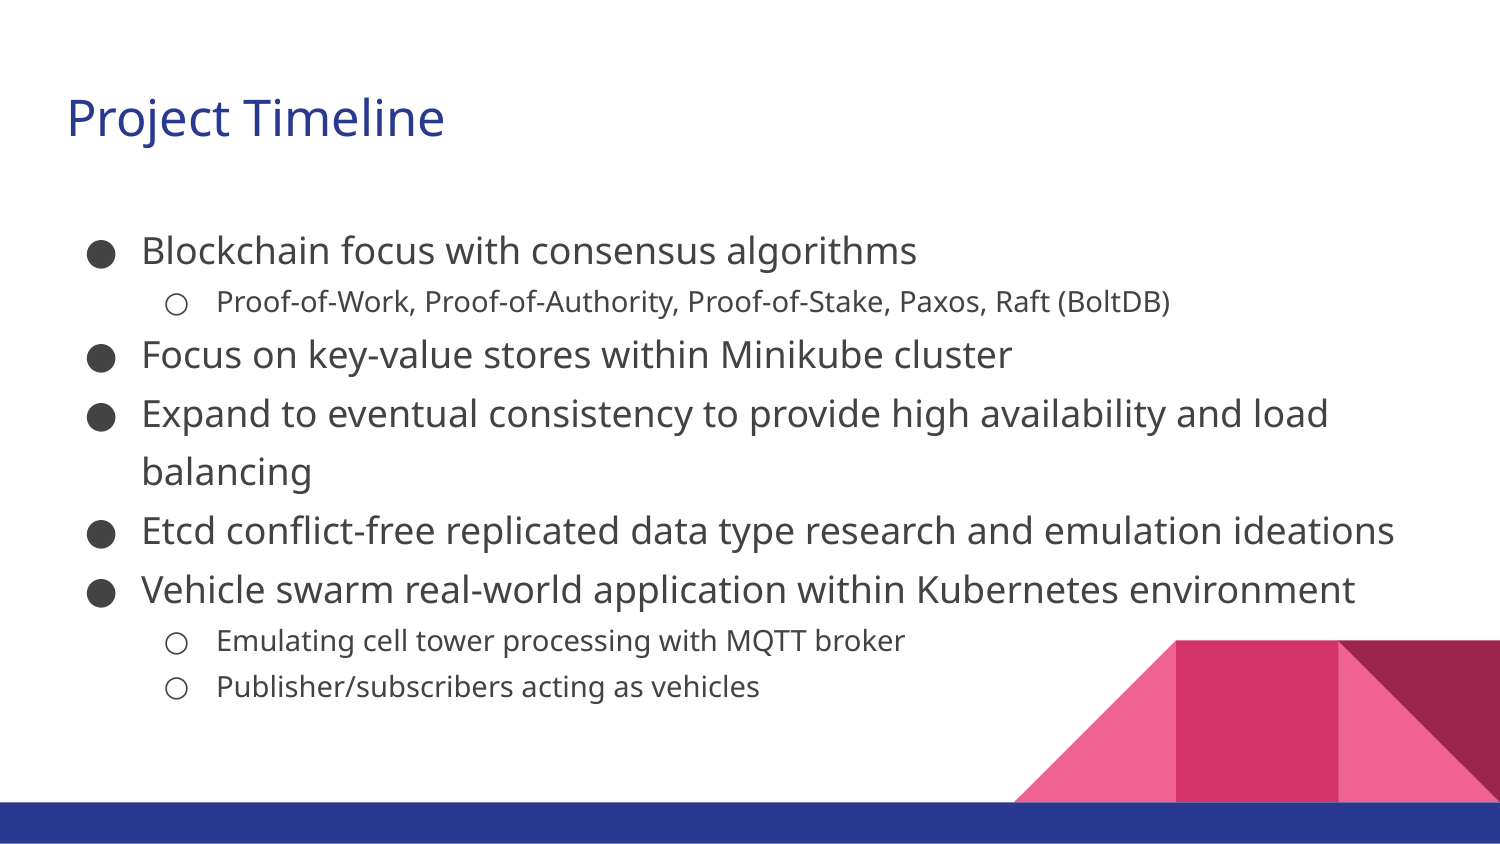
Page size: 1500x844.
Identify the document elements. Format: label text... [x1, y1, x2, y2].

list Blockchain focus with consensus algorithms Proof-of-Work, Proof-of-Authority, Proof-of-Stake, Paxos, Raft (BoltDB) Focus on key-value stores within Minikube cluster Expand to eventual consistency to provide high availability and load balancing Etcd conflict-free replicated data type research and emulation ideations Vehicle swarm real-world application within Kubernetes environment Emulating cell tower processing with MQTT broker Publisher/subscribers acting as vehicles [51, 201, 1449, 750]
title Project Timeline [51, 67, 1449, 167]
